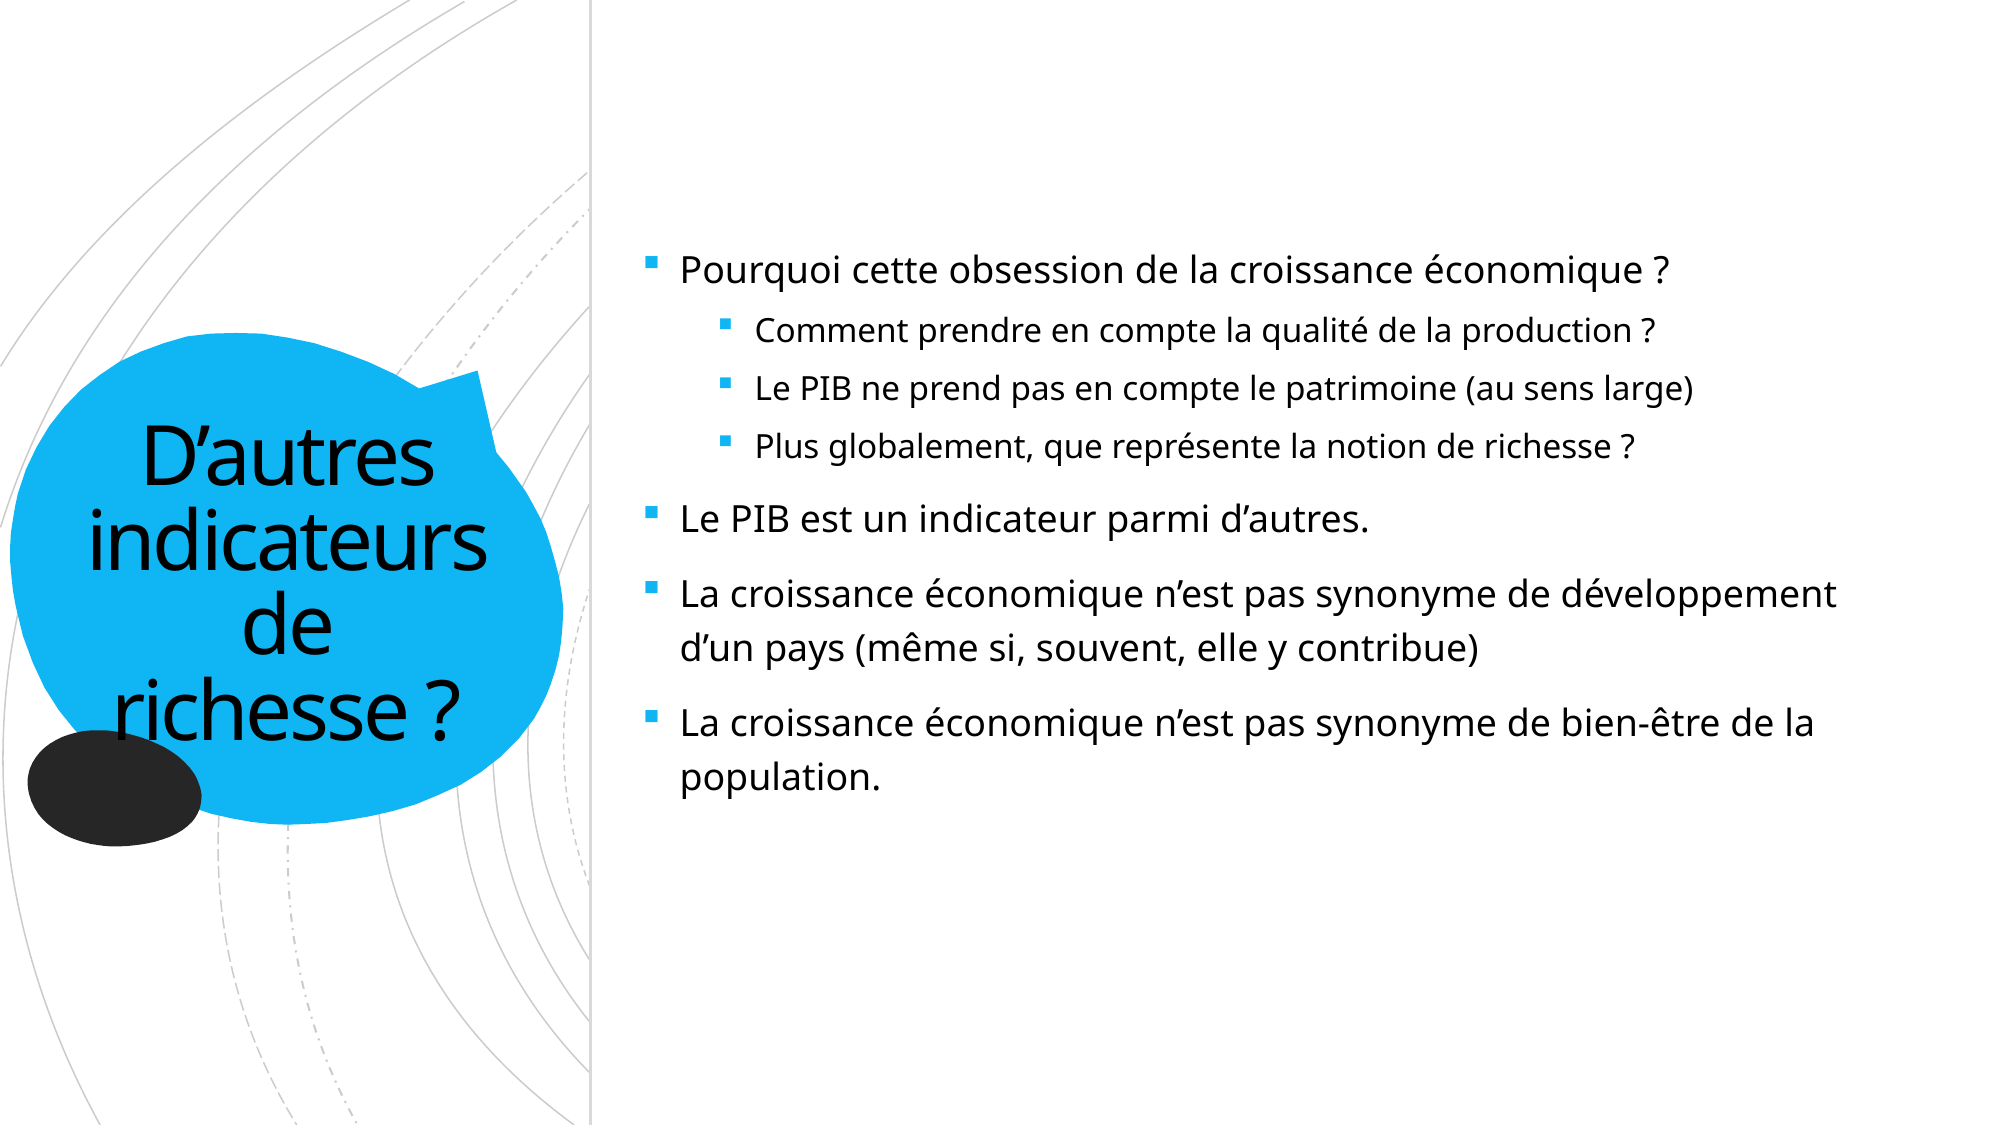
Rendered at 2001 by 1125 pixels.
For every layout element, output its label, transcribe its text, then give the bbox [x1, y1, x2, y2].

title D’autres indicateurs de richesse ? [45, 385, 528, 789]
list Pourquoi cette obsession de la croissance économique ? Comment prendre en compte la qualité de la production ? Le PIB ne prend pas en compte le patrimoine (au sens large) Plus globalement, que représente la notion de richesse ? Le PIB est un indicateur parmi d’autres. La croissance économique n’est pas synonyme de développement d’un pays (même si, souvent, elle y contribue) La croissance économique n’est pas synonyme de bien-être de la population. [626, 229, 1871, 993]
